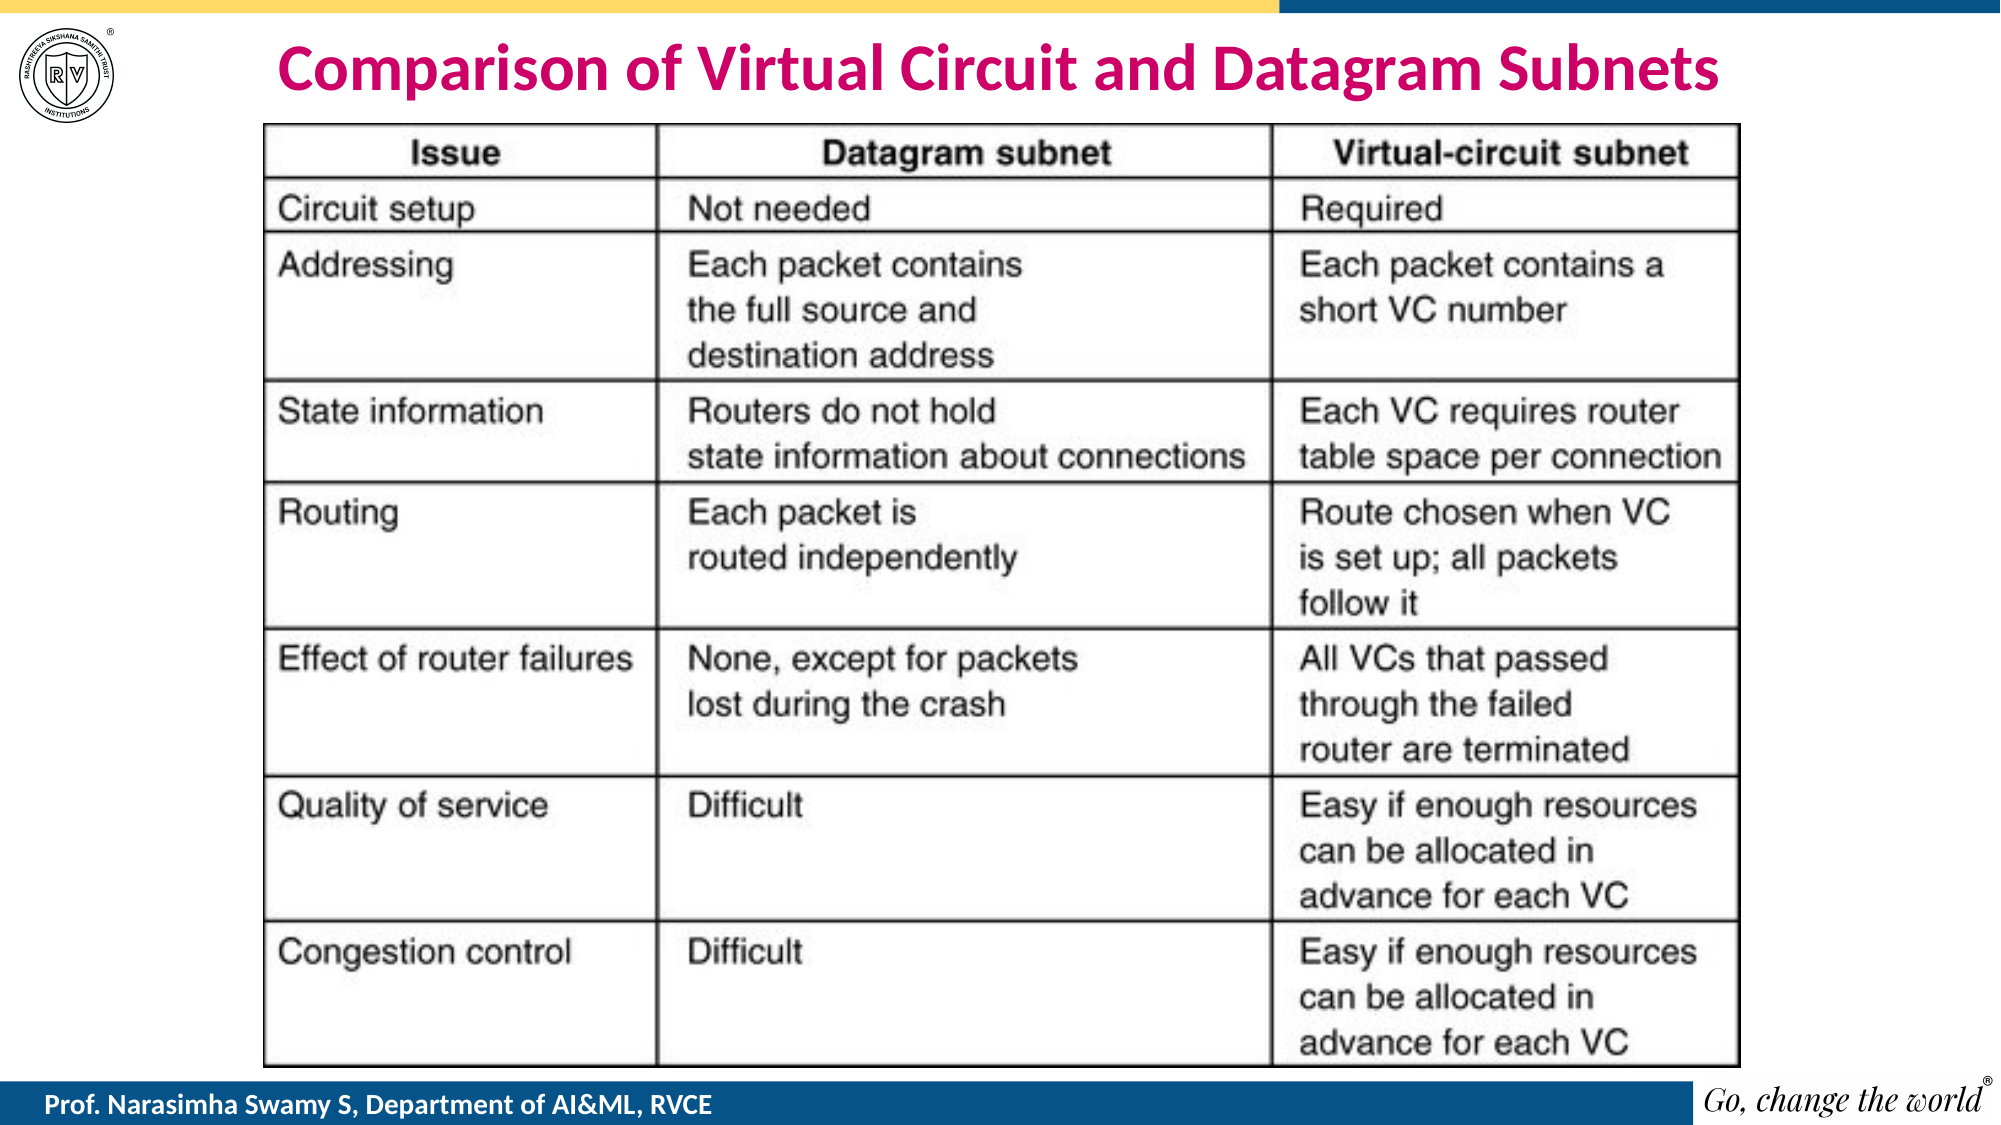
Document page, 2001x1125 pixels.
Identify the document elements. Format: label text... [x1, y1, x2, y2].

picture [1701, 1075, 1994, 1120]
picture [19, 28, 113, 123]
title Comparison of Virtual Circuit and Datagram Subnets [113, 21, 1887, 124]
picture [263, 123, 1741, 1068]
